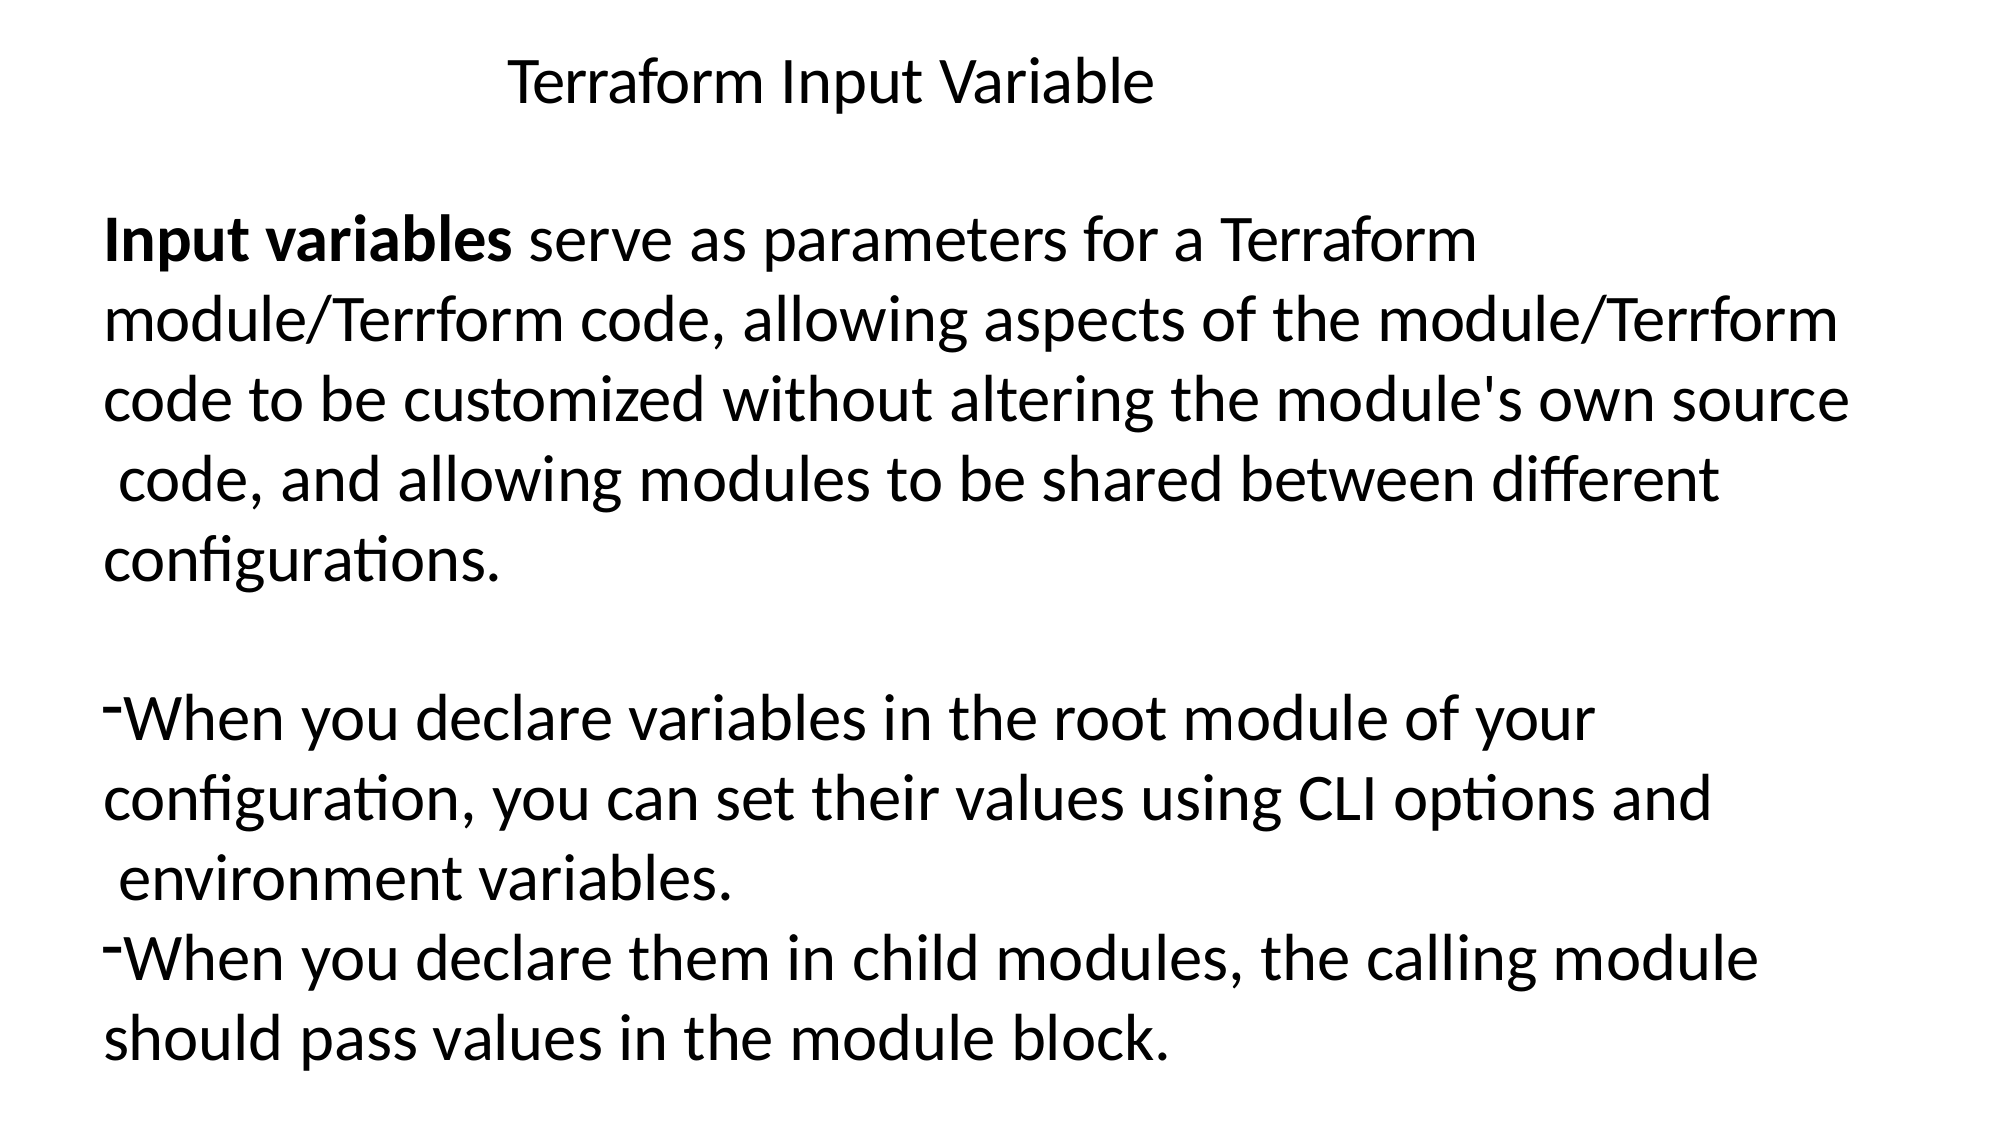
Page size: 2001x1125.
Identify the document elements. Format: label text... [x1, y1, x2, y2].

text_box Terraform Input Variable Input variables serve as parameters for a Terraform module/Terrform code, allowing aspects of the module/Terrform code to be customized without altering the module's own source code, and allowing modules to be shared between different configurations. When you declare variables in the root module of your configuration, you can set their values using CLI options and environment variables. When you declare them in child modules, the calling module should pass values in the module block. [101, 35, 1862, 1074]
